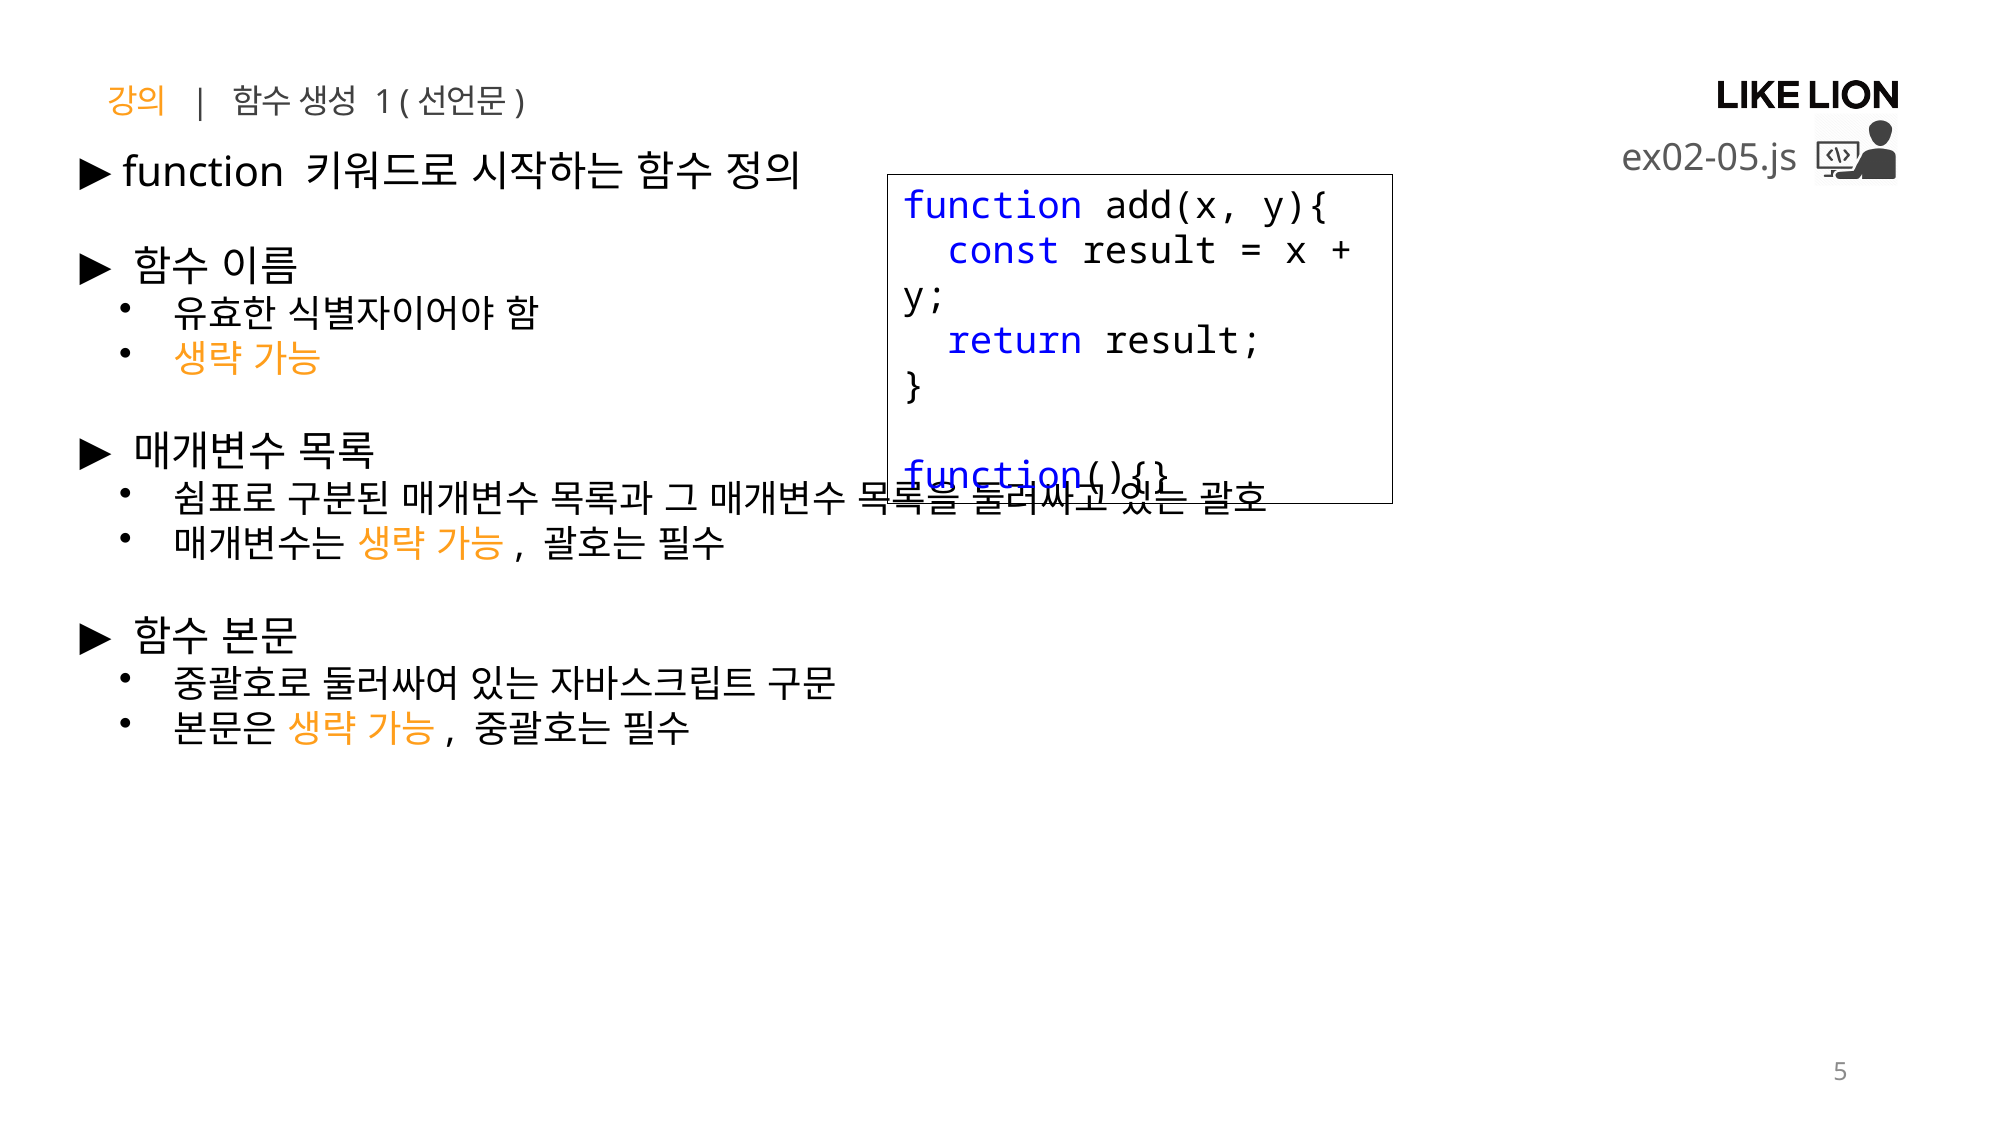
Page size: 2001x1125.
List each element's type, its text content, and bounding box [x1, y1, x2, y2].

slide_number 5 [1412, 1042, 1863, 1103]
text_box function 키워드로 시작하는 함수 정의 함수 이름 유효한 식별자이어야 함 생략 가능 매개변수 목록 쉼표로 구분된 매개변수 목록과 그 매개변수 목록을 둘러싸고 있는 괄호 매개변수는 생략 가능, 괄호는 필수 함수 본문 중괄호로 둘러싸여 있는 자바스크립트 구문 본문은 생략 가능, 중괄호는 필수 [64, 137, 1436, 757]
picture [1814, 113, 1898, 186]
text_box function add(x, y){ const result = x + y; return result; } function(){} [887, 174, 1393, 504]
text_box 강의 | 함수 생성 1 (선언문) [92, 72, 866, 128]
picture [1718, 80, 1898, 109]
text_box ex02-05.js [1212, 125, 1812, 186]
